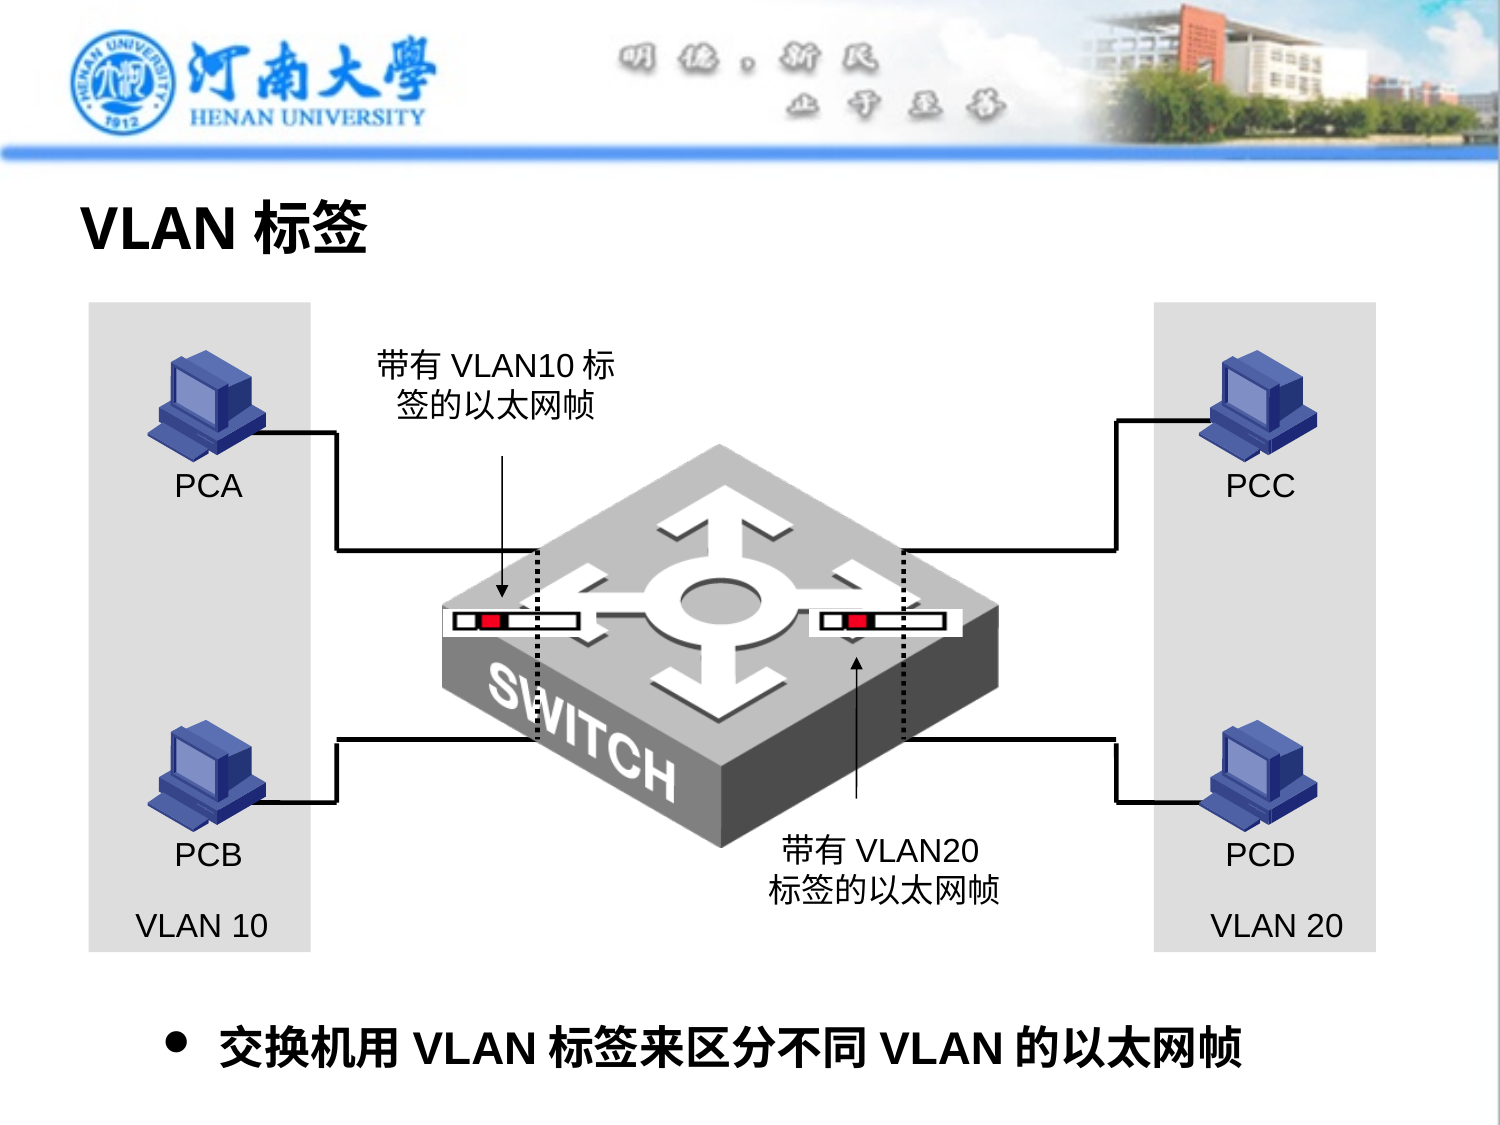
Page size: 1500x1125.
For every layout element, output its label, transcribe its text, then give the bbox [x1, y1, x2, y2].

picture [0, 0, 1500, 1125]
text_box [808, 609, 963, 638]
text_box VLAN 20 [1163, 897, 1391, 952]
text_box PCB [159, 826, 302, 881]
text_box 带有VLAN20标签的以太网帧 [749, 822, 1019, 917]
text_box [88, 302, 311, 897]
text_box 带有VLAN10标签的以太网帧 [360, 337, 632, 432]
text_box PCA [159, 456, 302, 512]
text_box PCC [1210, 456, 1353, 512]
title VLAN标签 [65, 172, 1357, 280]
text_box 交换机用VLAN标签来区分不同VLAN的以太网帧 [147, 1011, 1347, 1087]
text_box [1153, 302, 1376, 953]
text_box PCD [1210, 826, 1353, 881]
text_box VLAN 10 [88, 897, 316, 952]
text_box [442, 609, 597, 638]
